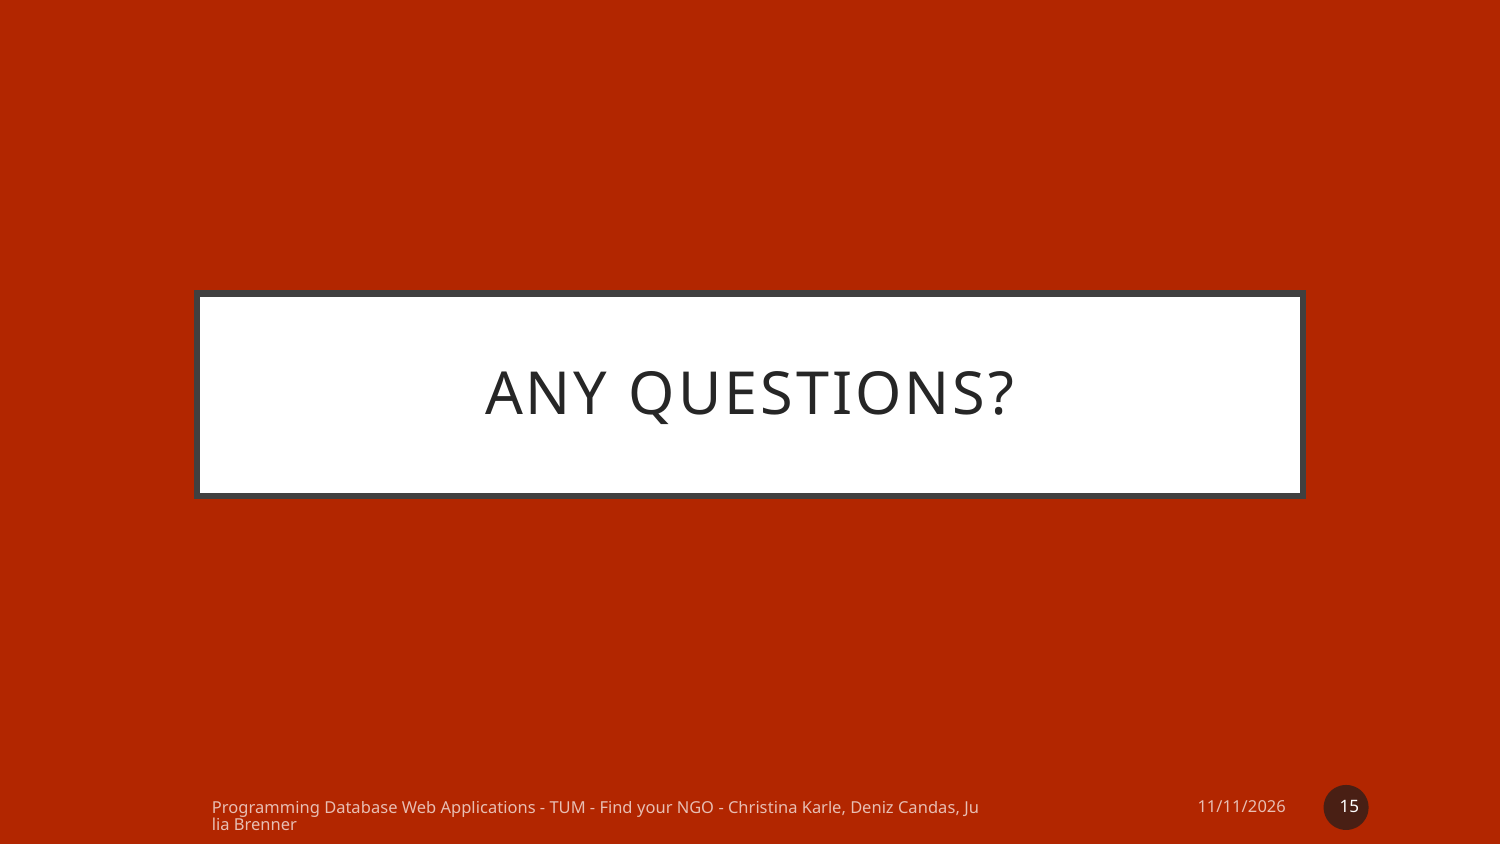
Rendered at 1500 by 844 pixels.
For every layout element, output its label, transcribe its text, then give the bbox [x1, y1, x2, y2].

footer Programming Database Web Applications - TUM - Find your NGO - Christina Karle, Deniz Candas, Julia Brenner [196, 787, 995, 830]
title Any questions? [194, 290, 1306, 499]
slide_number 15 [1323, 784, 1369, 830]
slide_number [962, 787, 1302, 828]
